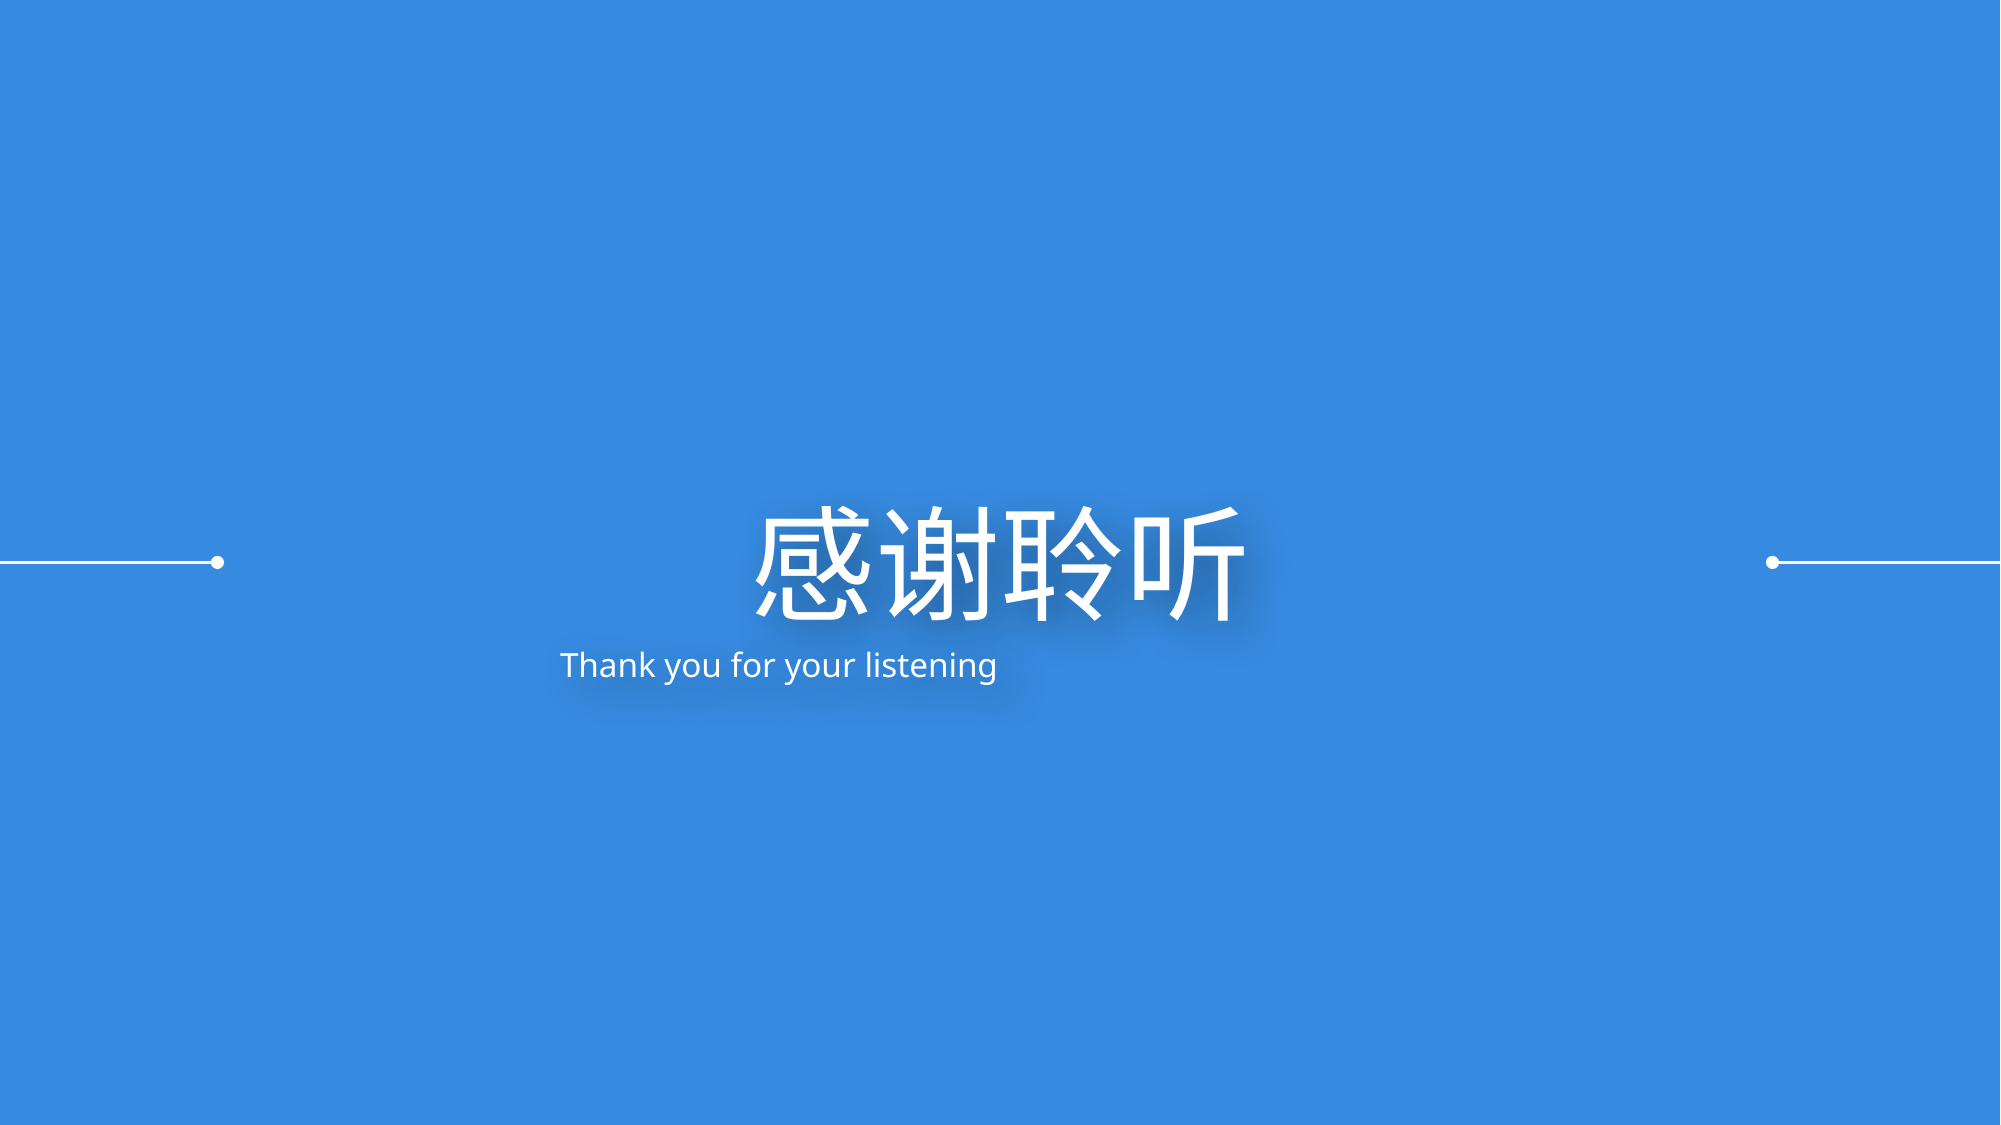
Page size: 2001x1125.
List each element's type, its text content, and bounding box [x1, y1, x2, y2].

text_box Thank you for your listening [545, 637, 1455, 692]
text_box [0, 555, 225, 570]
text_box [1765, 555, 2000, 570]
text_box 感谢聆听 [421, 479, 1579, 644]
